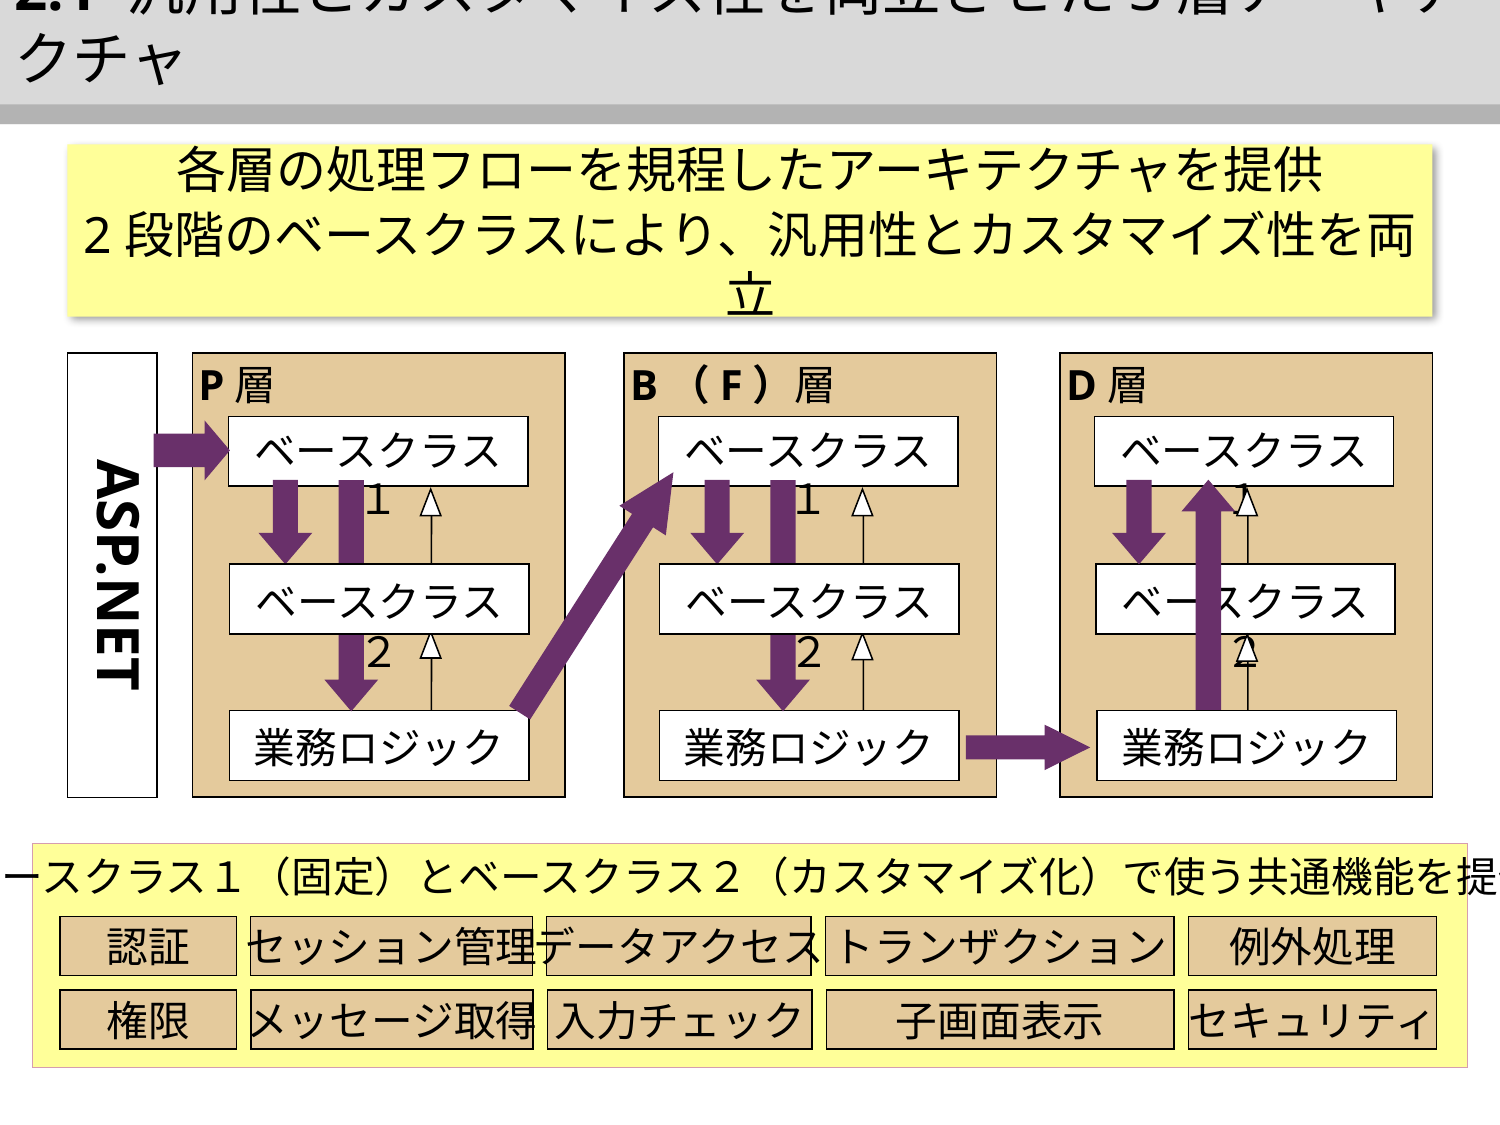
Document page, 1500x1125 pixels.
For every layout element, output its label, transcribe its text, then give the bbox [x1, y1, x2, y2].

text_box 2.1 汎用性とカスタマイズ性を両立させた3層アーキテクチャ [0, 0, 1500, 100]
text_box 認証 [59, 916, 237, 976]
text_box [67, 352, 1433, 798]
text_box 権限 [59, 989, 237, 1049]
text_box トランザクション [825, 916, 1175, 976]
text_box メッセージ取得 [250, 989, 533, 1049]
text_box セキュリティ [1188, 989, 1437, 1049]
text_box 入力チェック [547, 989, 812, 1049]
text_box データアクセス [546, 916, 812, 976]
text_box ベースクラス１（固定）とベースクラス２（カスタマイズ化）で使う共通機能を提供 [32, 843, 1468, 1068]
text_box 各層の処理フローを規程したアーキテクチャを提供 2段階のベースクラスにより、汎用性とカスタマイズ性を両立 [67, 144, 1433, 317]
text_box 子画面表示 [826, 989, 1174, 1049]
text_box 例外処理 [1188, 916, 1437, 976]
text_box セッション管理 [250, 916, 533, 976]
